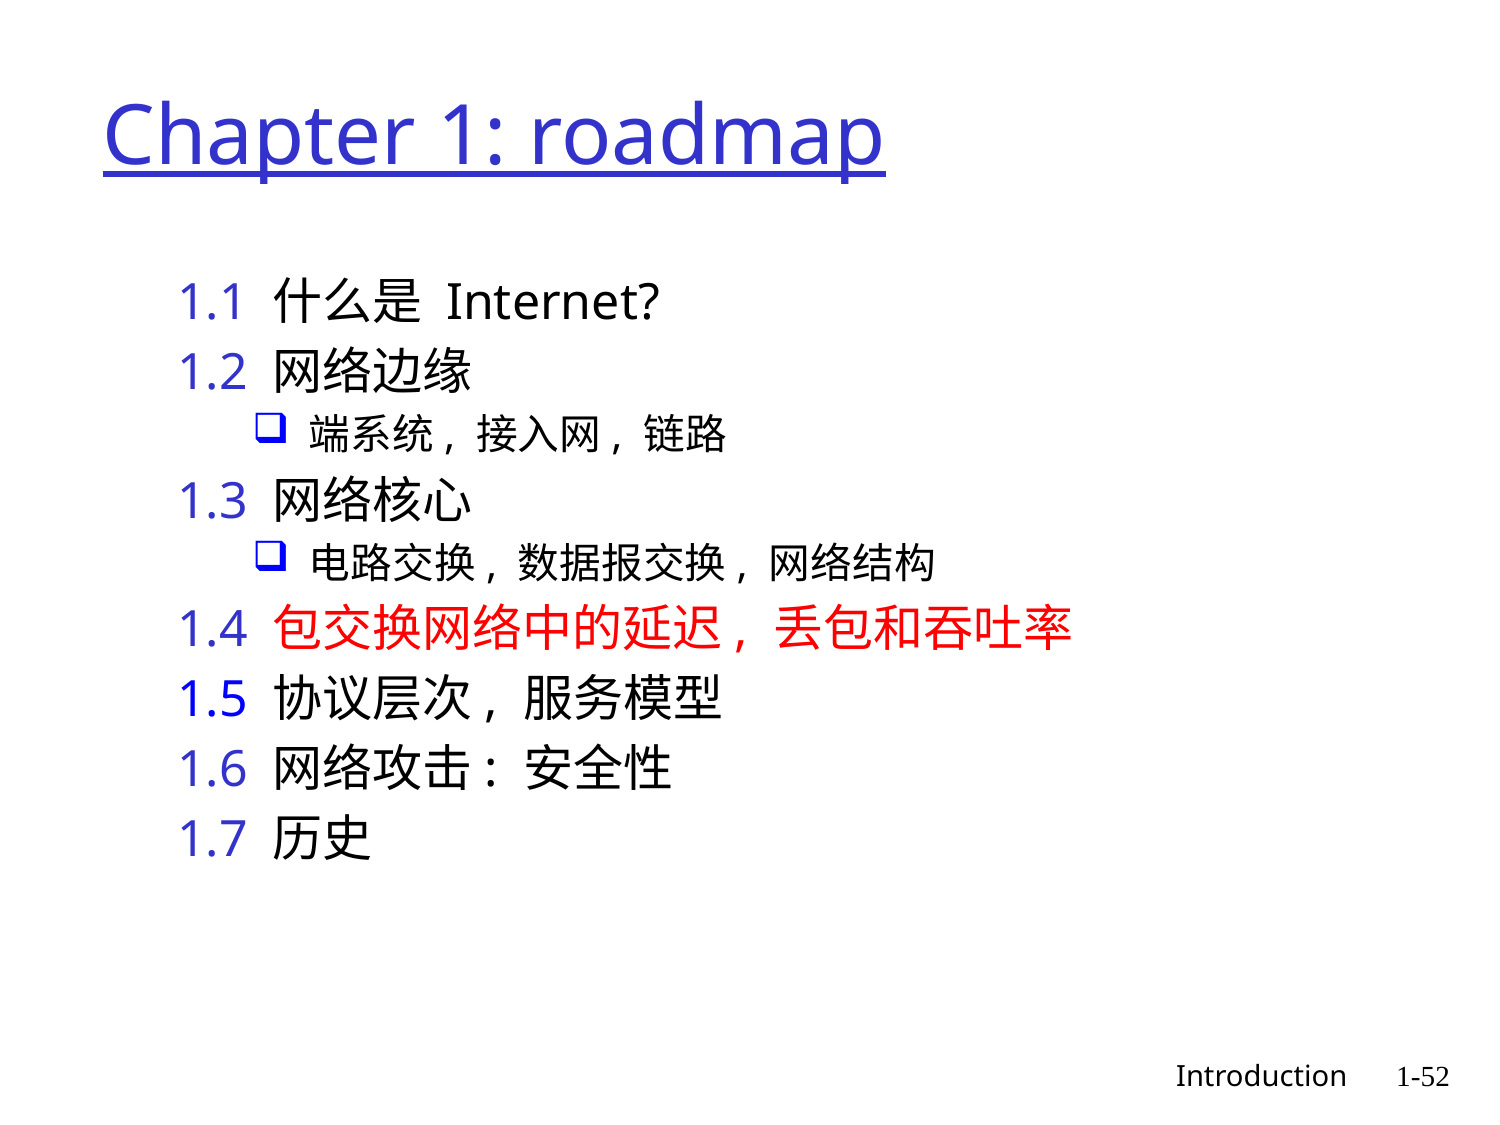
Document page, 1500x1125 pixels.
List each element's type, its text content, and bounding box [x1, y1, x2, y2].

slide_number 1-52 [1362, 1049, 1466, 1125]
text_box 1.1 什么是 Internet? 1.2 网络边缘 端系统, 接入网, 链路 1.3 网络核心 电路交换, 数据报交换, 网络结构 1.4 包交换网络中的延迟, 丢包和吞吐率 1.5 协议层次, 服务模型 1.6 网络攻击: 安全性 1.7 历史 [87, 262, 1434, 1025]
title Chapter 1: roadmap [87, 37, 1363, 225]
footer Introduction [887, 1049, 1362, 1125]
